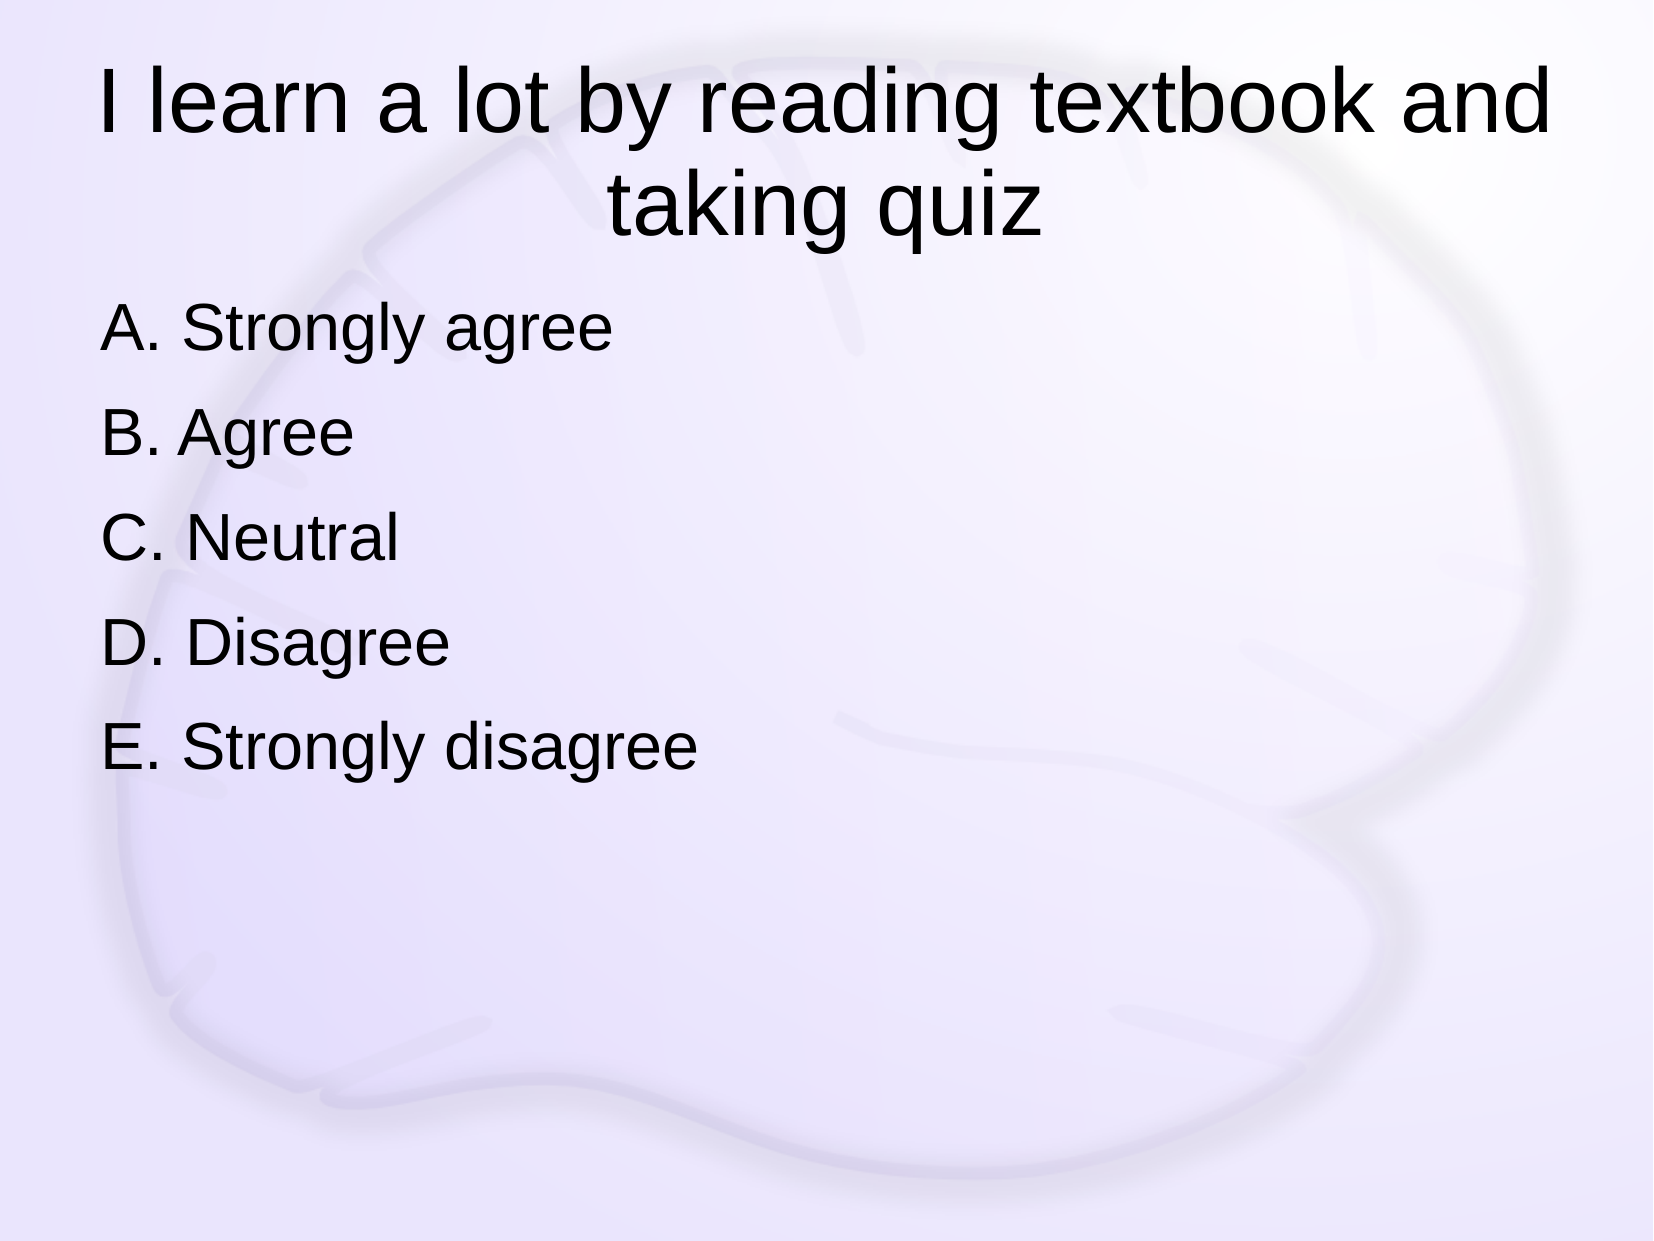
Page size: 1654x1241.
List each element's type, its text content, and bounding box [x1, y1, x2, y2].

picture [0, 0, 1654, 1241]
title I learn a lot by reading textbook and taking quiz [82, 49, 1571, 257]
list A. Strongly agree B. Agree C. Neutral D. Disagree E. Strongly disagree [82, 290, 1571, 1110]
